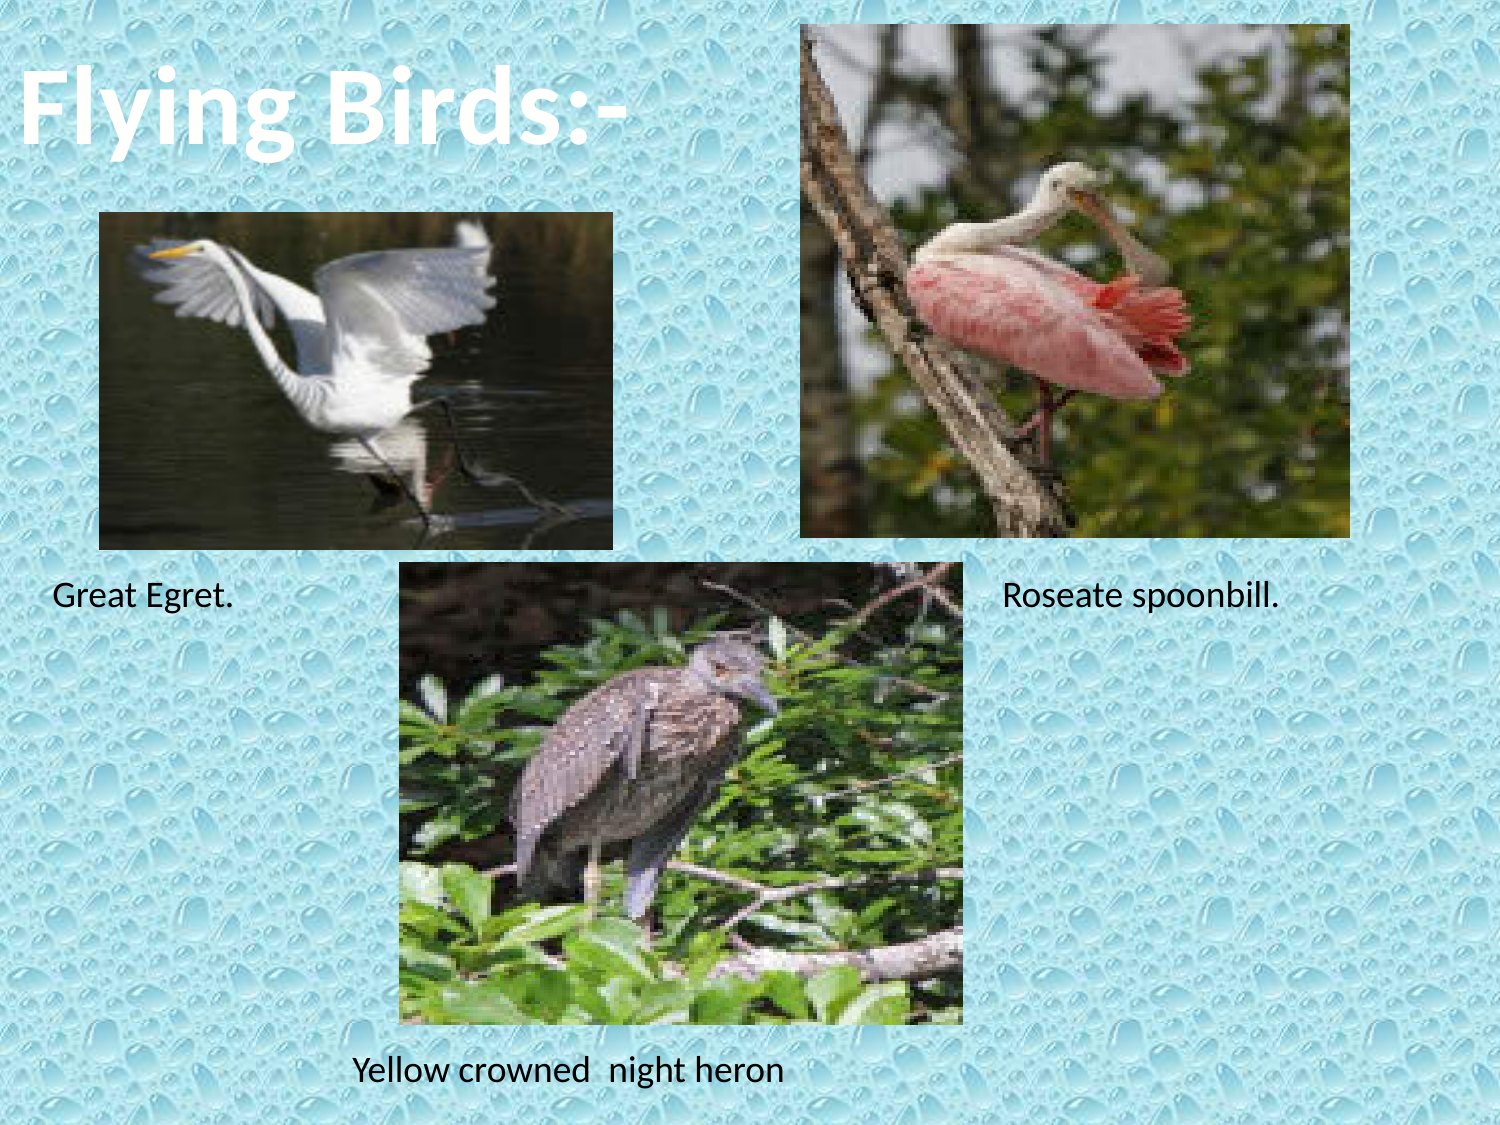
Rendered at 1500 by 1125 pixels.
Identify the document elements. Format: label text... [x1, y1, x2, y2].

text_box Roseate spoonbill. [987, 562, 1425, 623]
text_box Flying Birds:- [3, 24, 647, 175]
text_box Yellow crowned night heron [337, 1037, 1000, 1098]
text_box Great Egret. [37, 562, 397, 623]
picture [0, 0, 1500, 1125]
